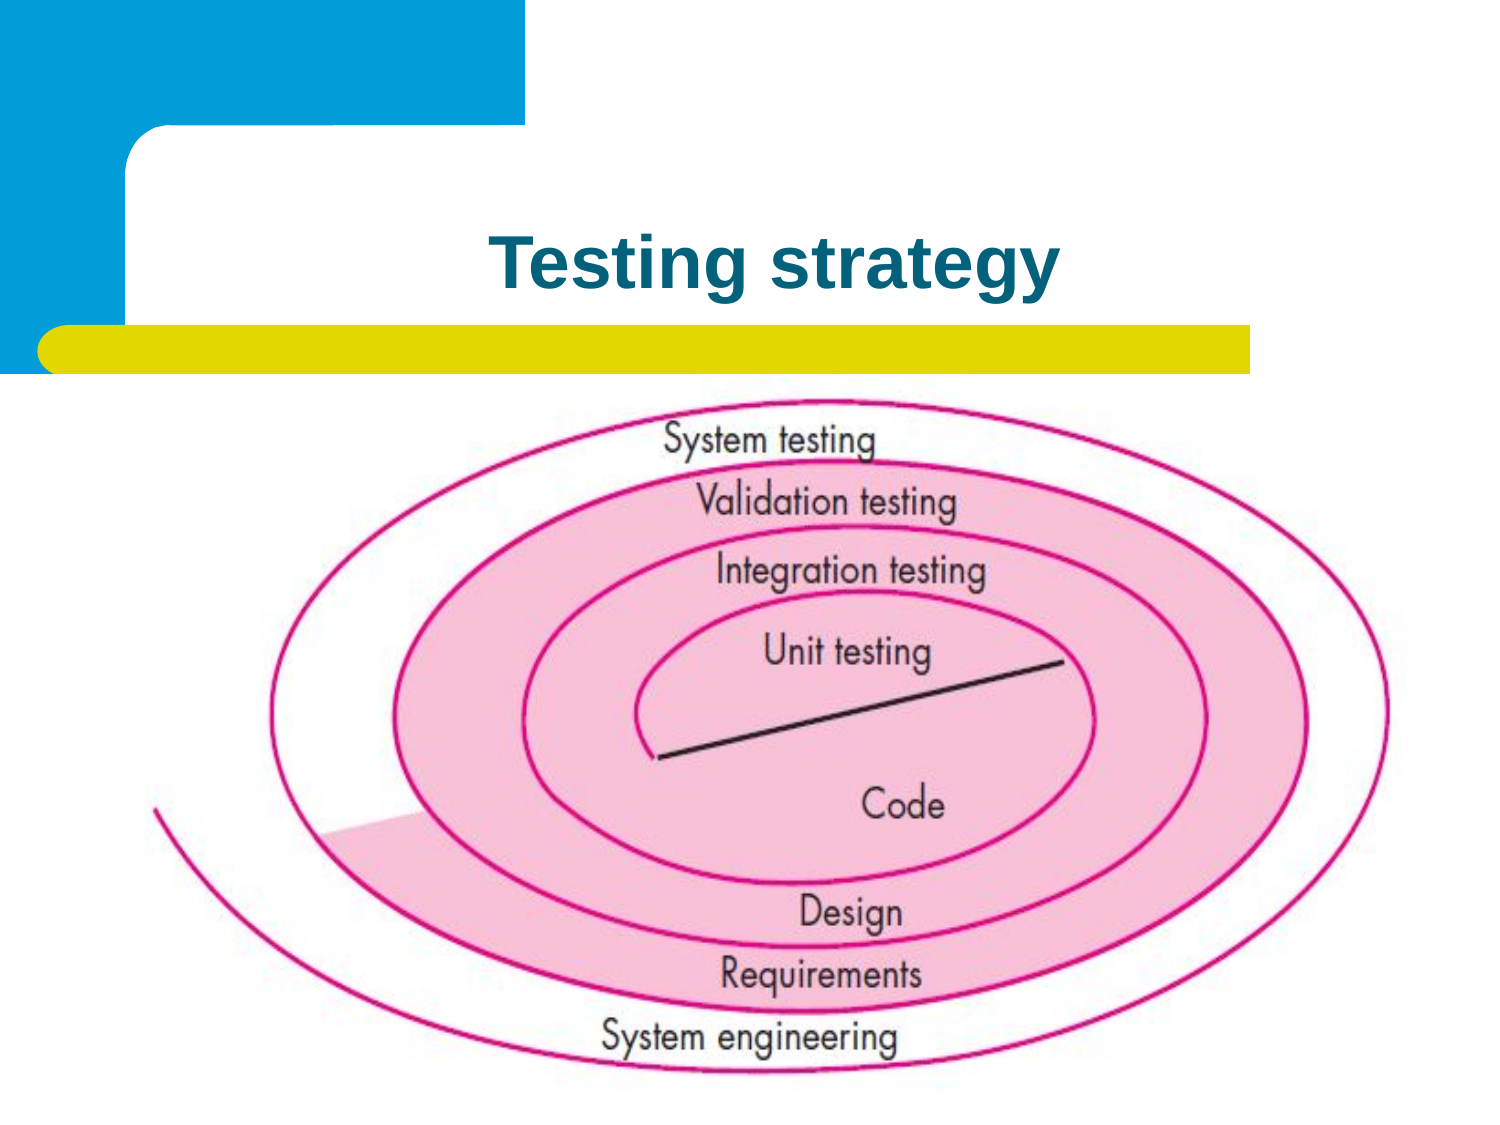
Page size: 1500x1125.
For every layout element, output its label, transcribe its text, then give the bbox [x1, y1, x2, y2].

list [0, 374, 1500, 1125]
title Testing strategy [125, 125, 1425, 313]
